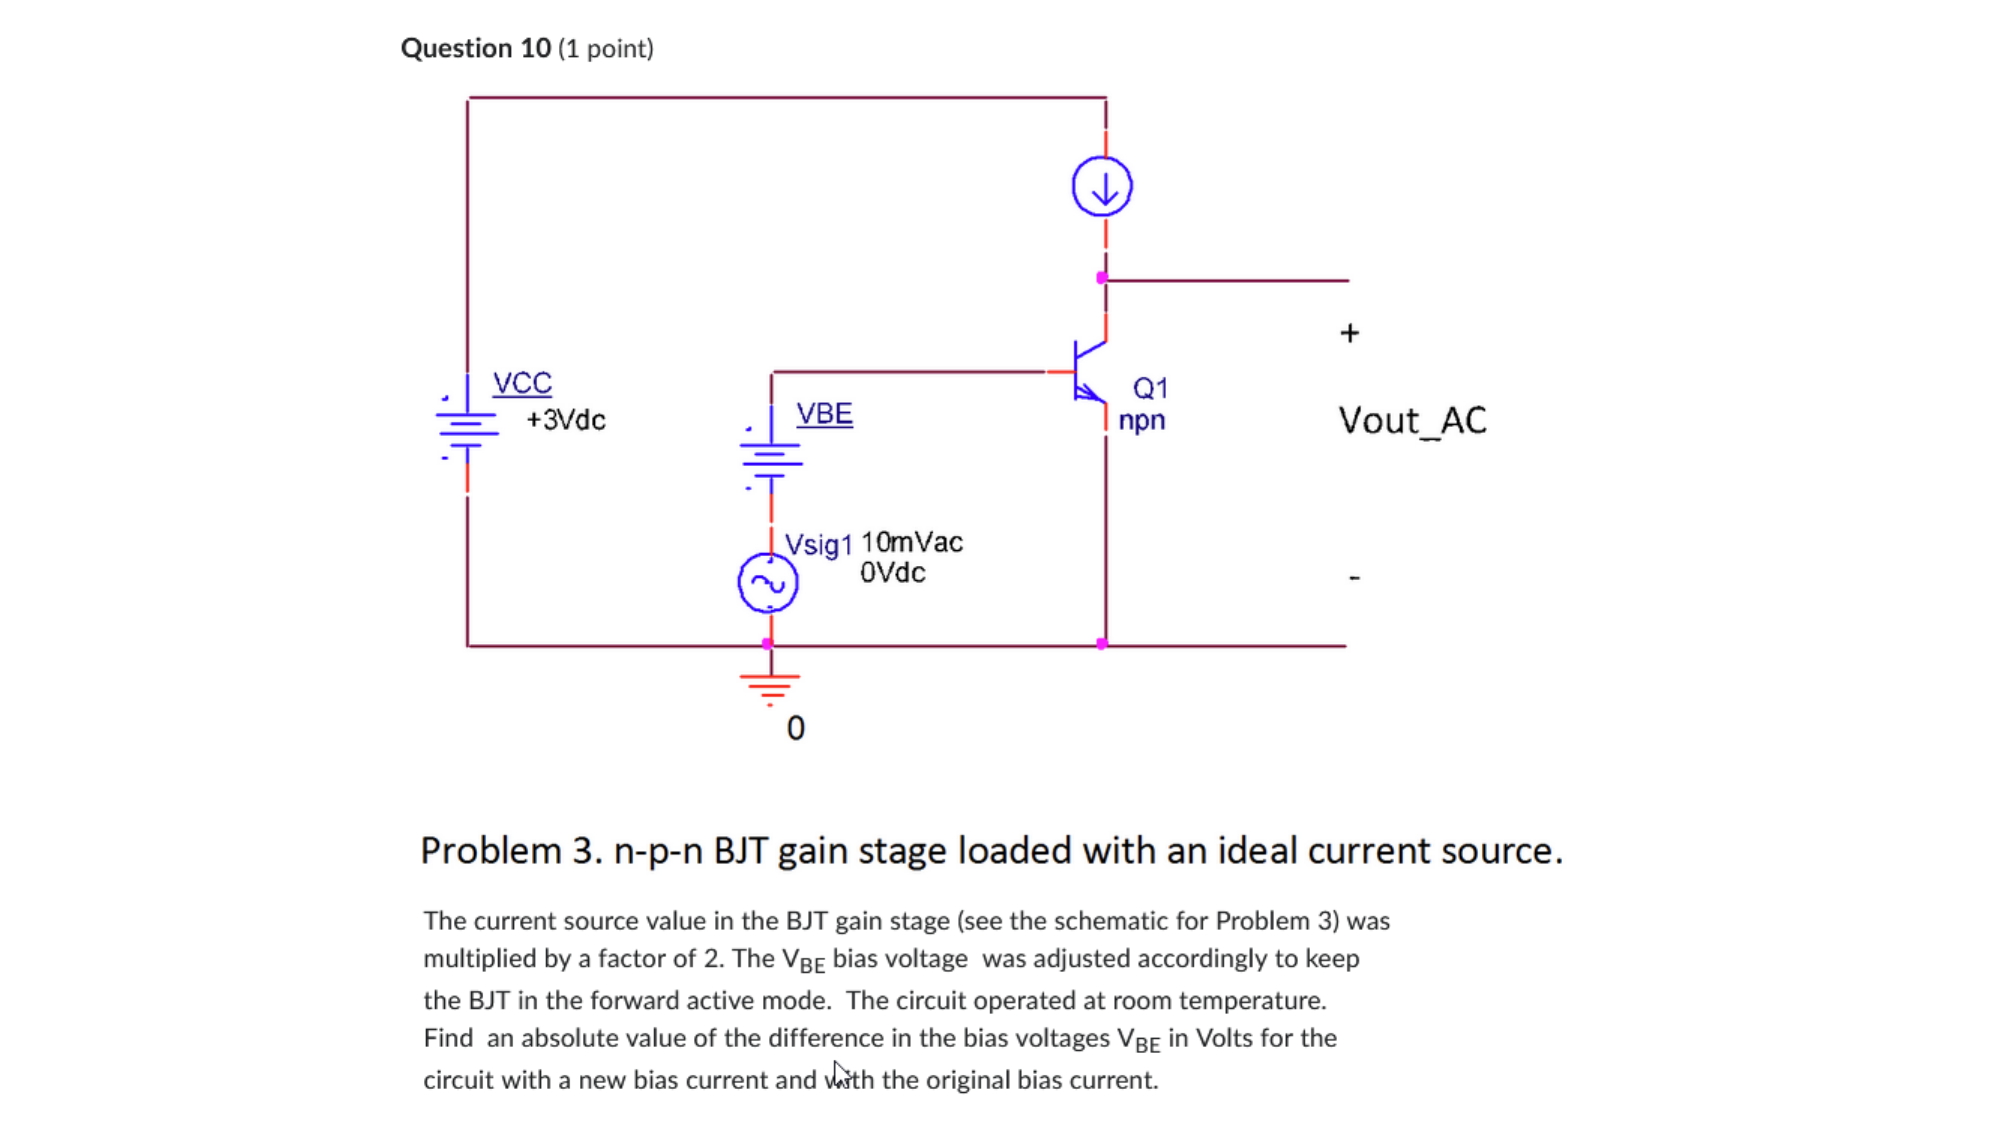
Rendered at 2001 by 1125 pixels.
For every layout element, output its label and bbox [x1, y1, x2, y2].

picture [372, 0, 1628, 1125]
